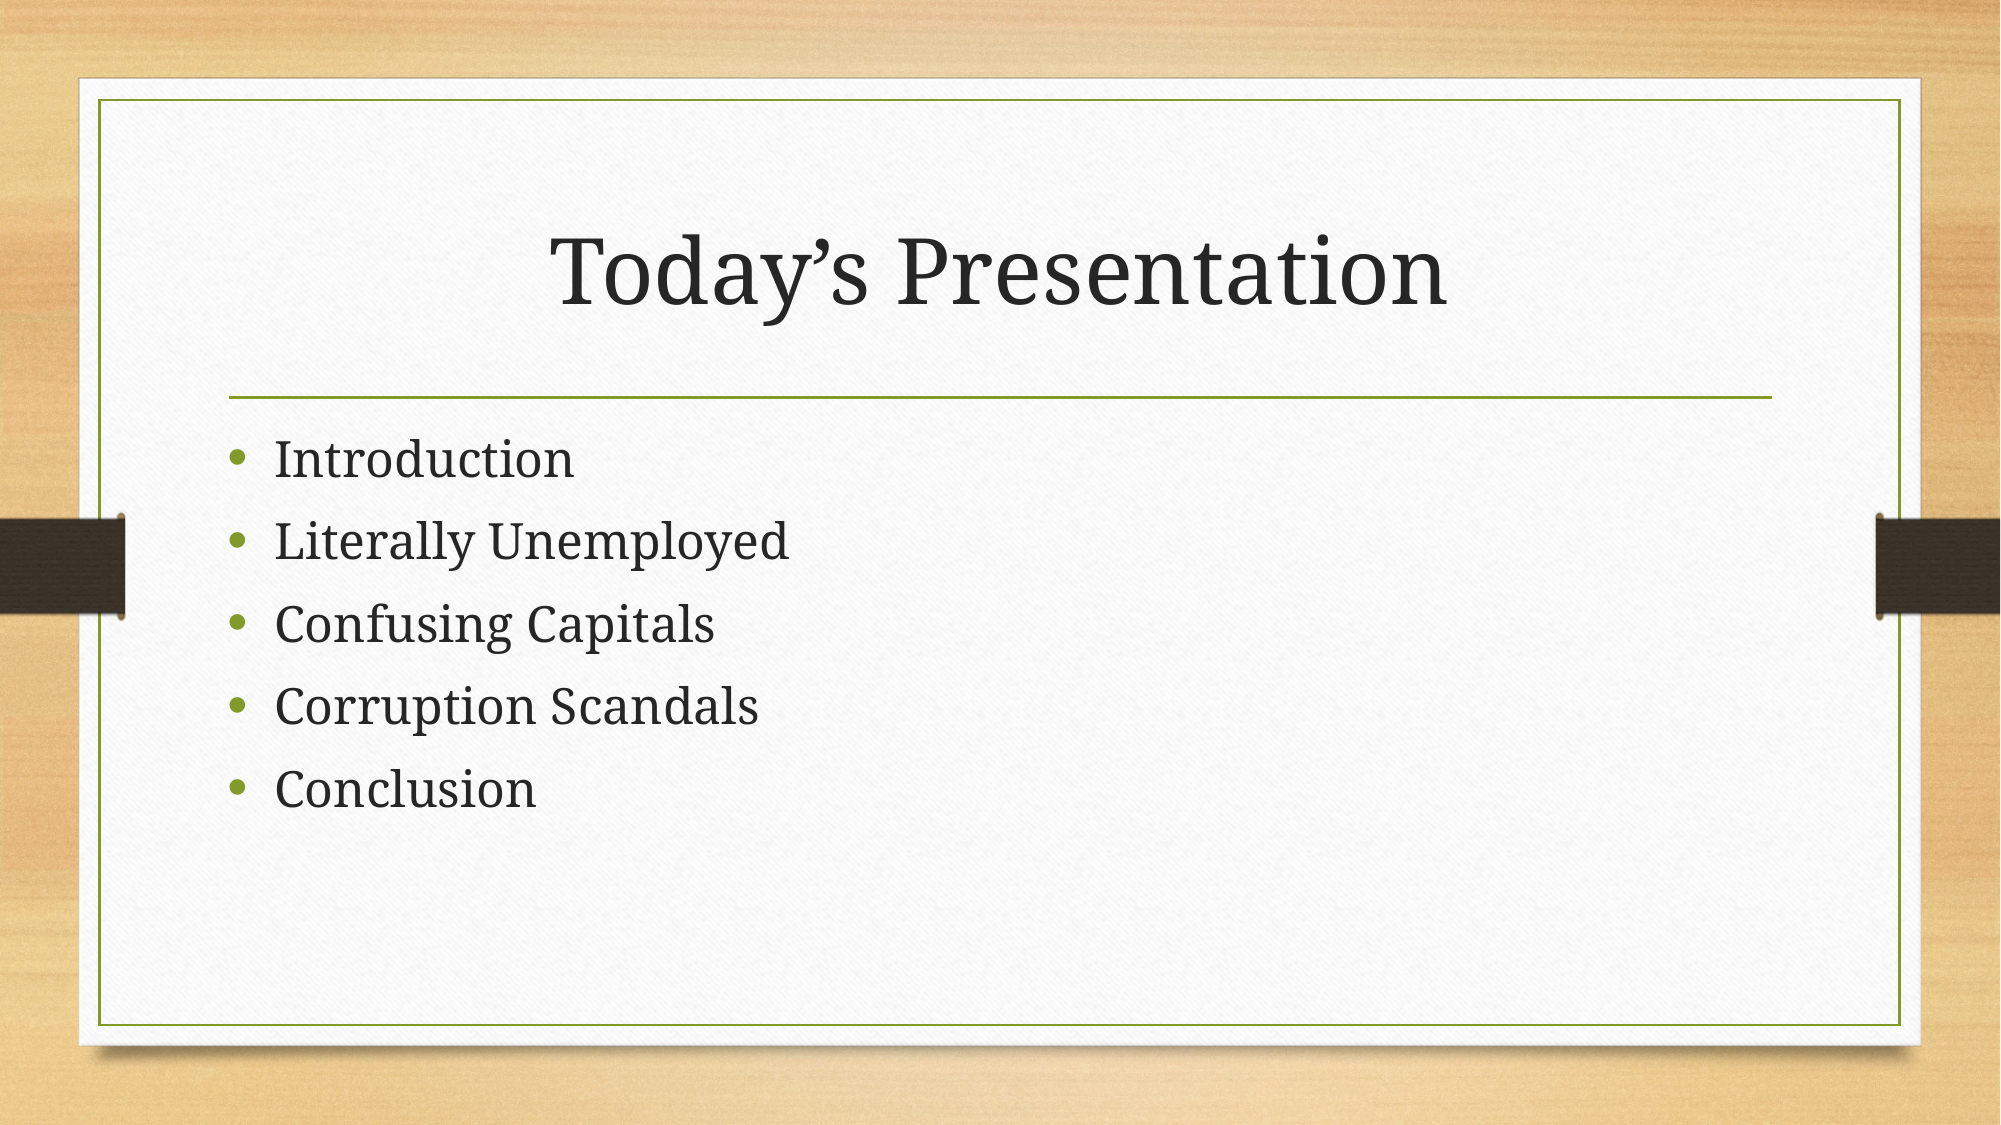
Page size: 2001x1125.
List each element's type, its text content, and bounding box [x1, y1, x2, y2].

picture [0, 0, 2001, 1125]
list Introduction Literally Unemployed Confusing Capitals Corruption Scandals Conclusion [212, 419, 1788, 964]
title Today’s Presentation [212, 161, 1788, 375]
